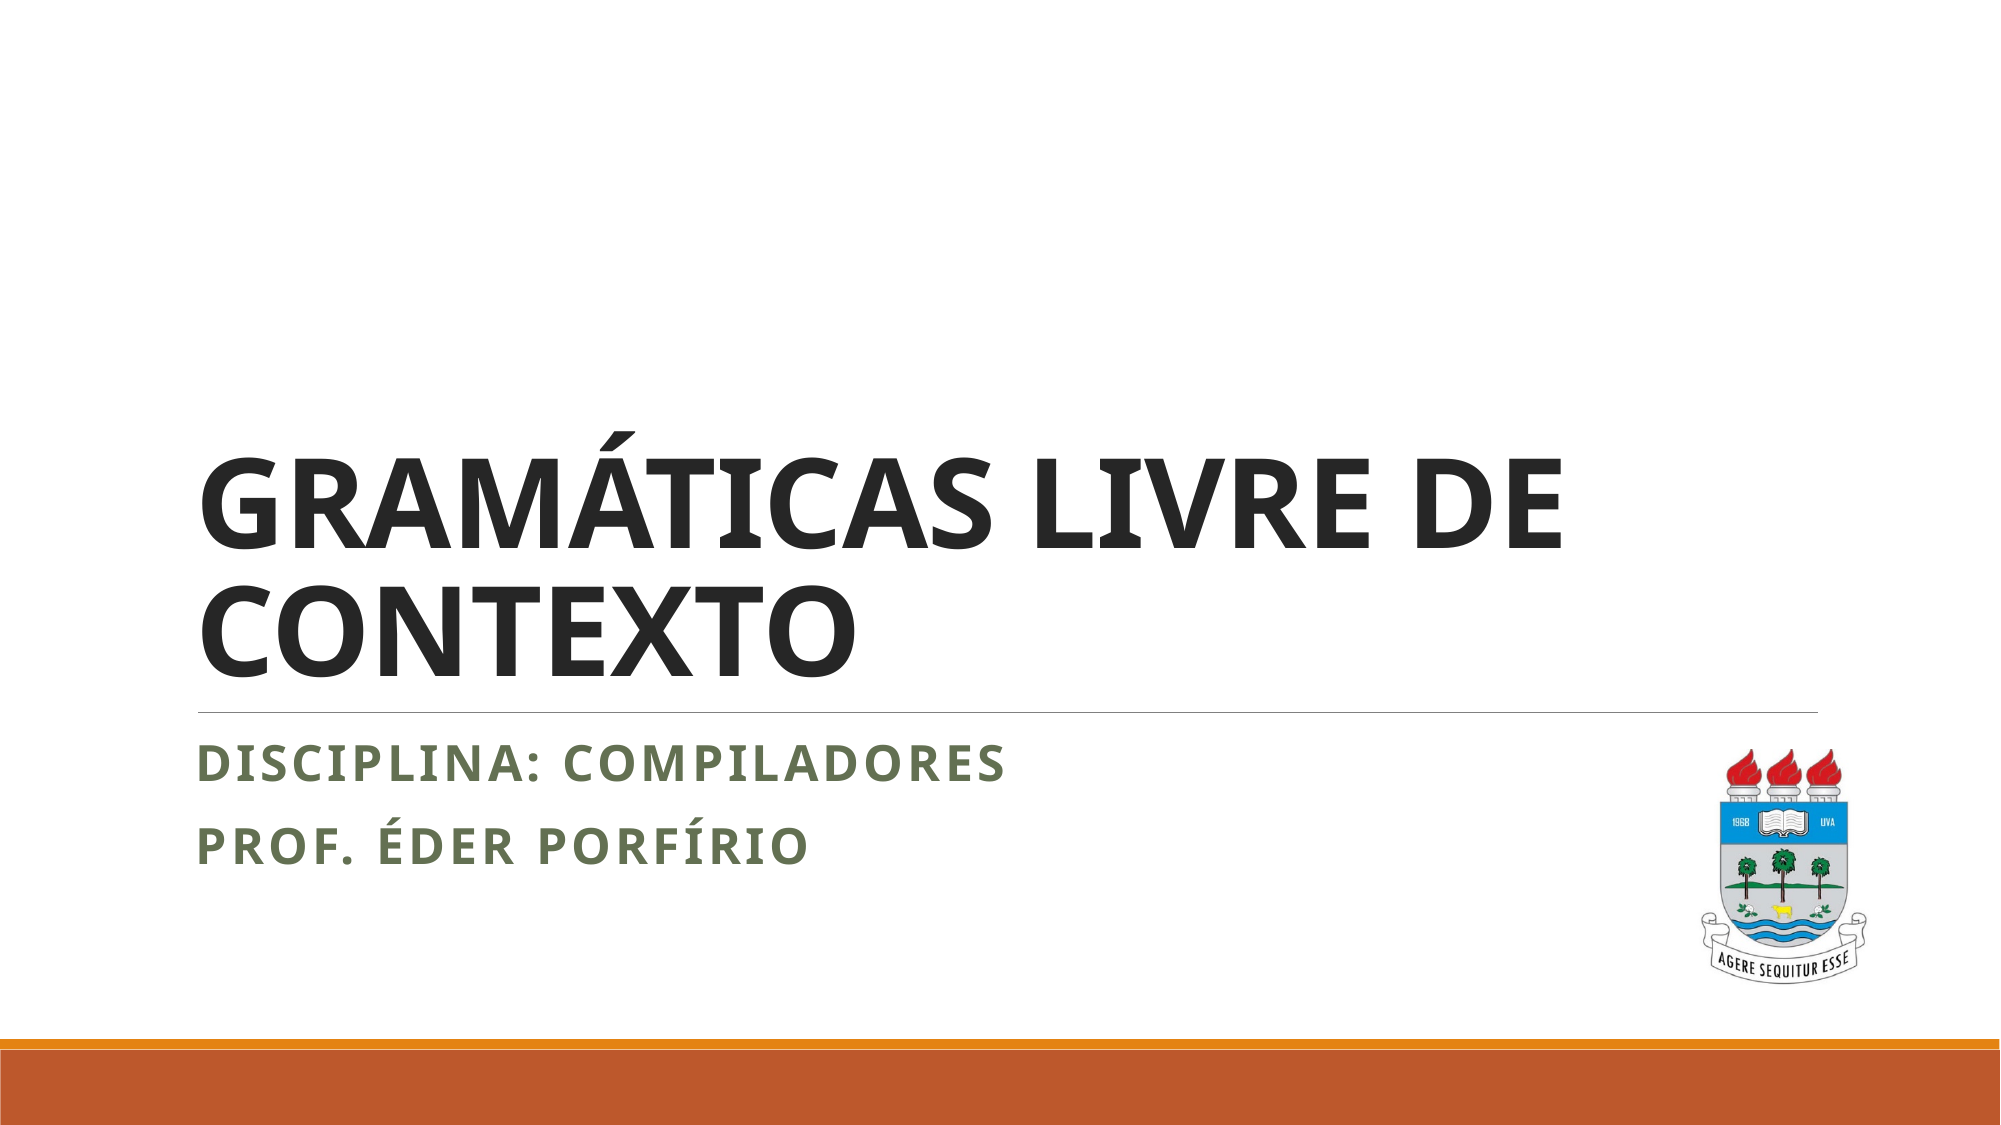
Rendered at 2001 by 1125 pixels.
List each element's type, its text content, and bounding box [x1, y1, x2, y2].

picture [1694, 749, 1876, 988]
subtitle DISCIPLINA: COMPILADORES Prof. Éder Porfírio [180, 730, 1831, 919]
title GRAMÁTICAS LIVRE DE CONTEXTO [180, 124, 1933, 710]
